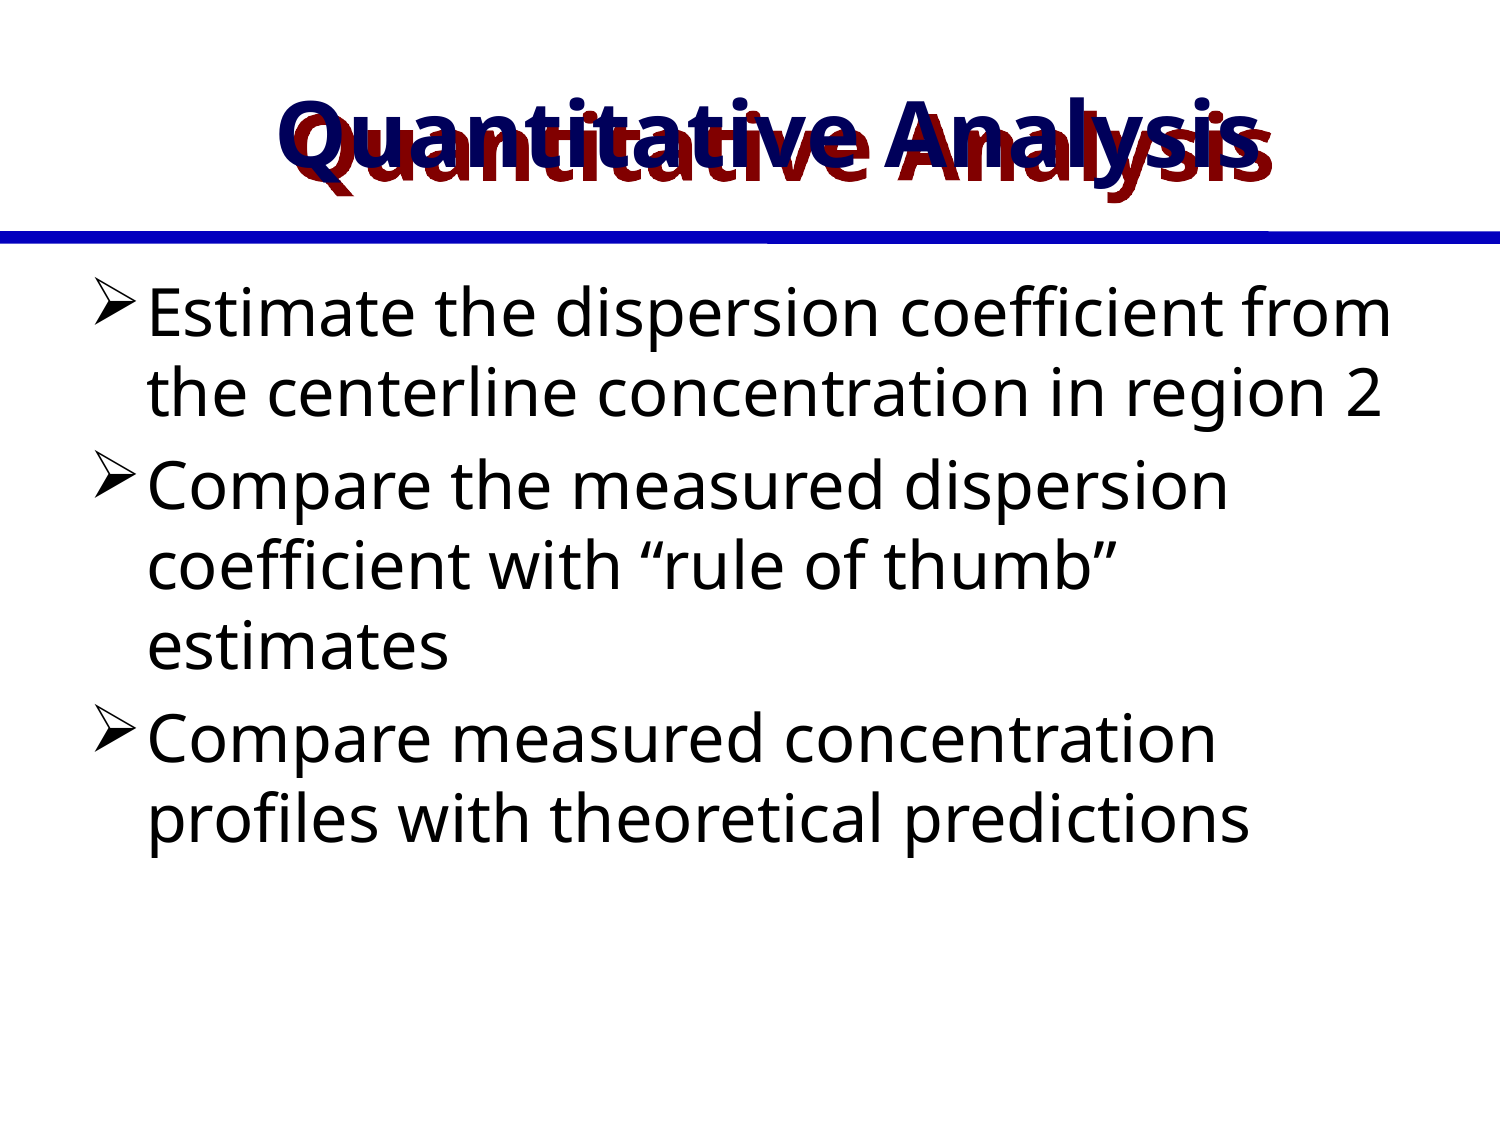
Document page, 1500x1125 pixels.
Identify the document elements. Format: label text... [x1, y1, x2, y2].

title Quantitative Analysis [75, 37, 1463, 225]
list Estimate the dispersion coefficient from the centerline concentration in region 2 Compare the measured dispersion coefficient with “rule of thumb” estimates Compare measured concentration profiles with theoretical predictions [74, 262, 1426, 1006]
